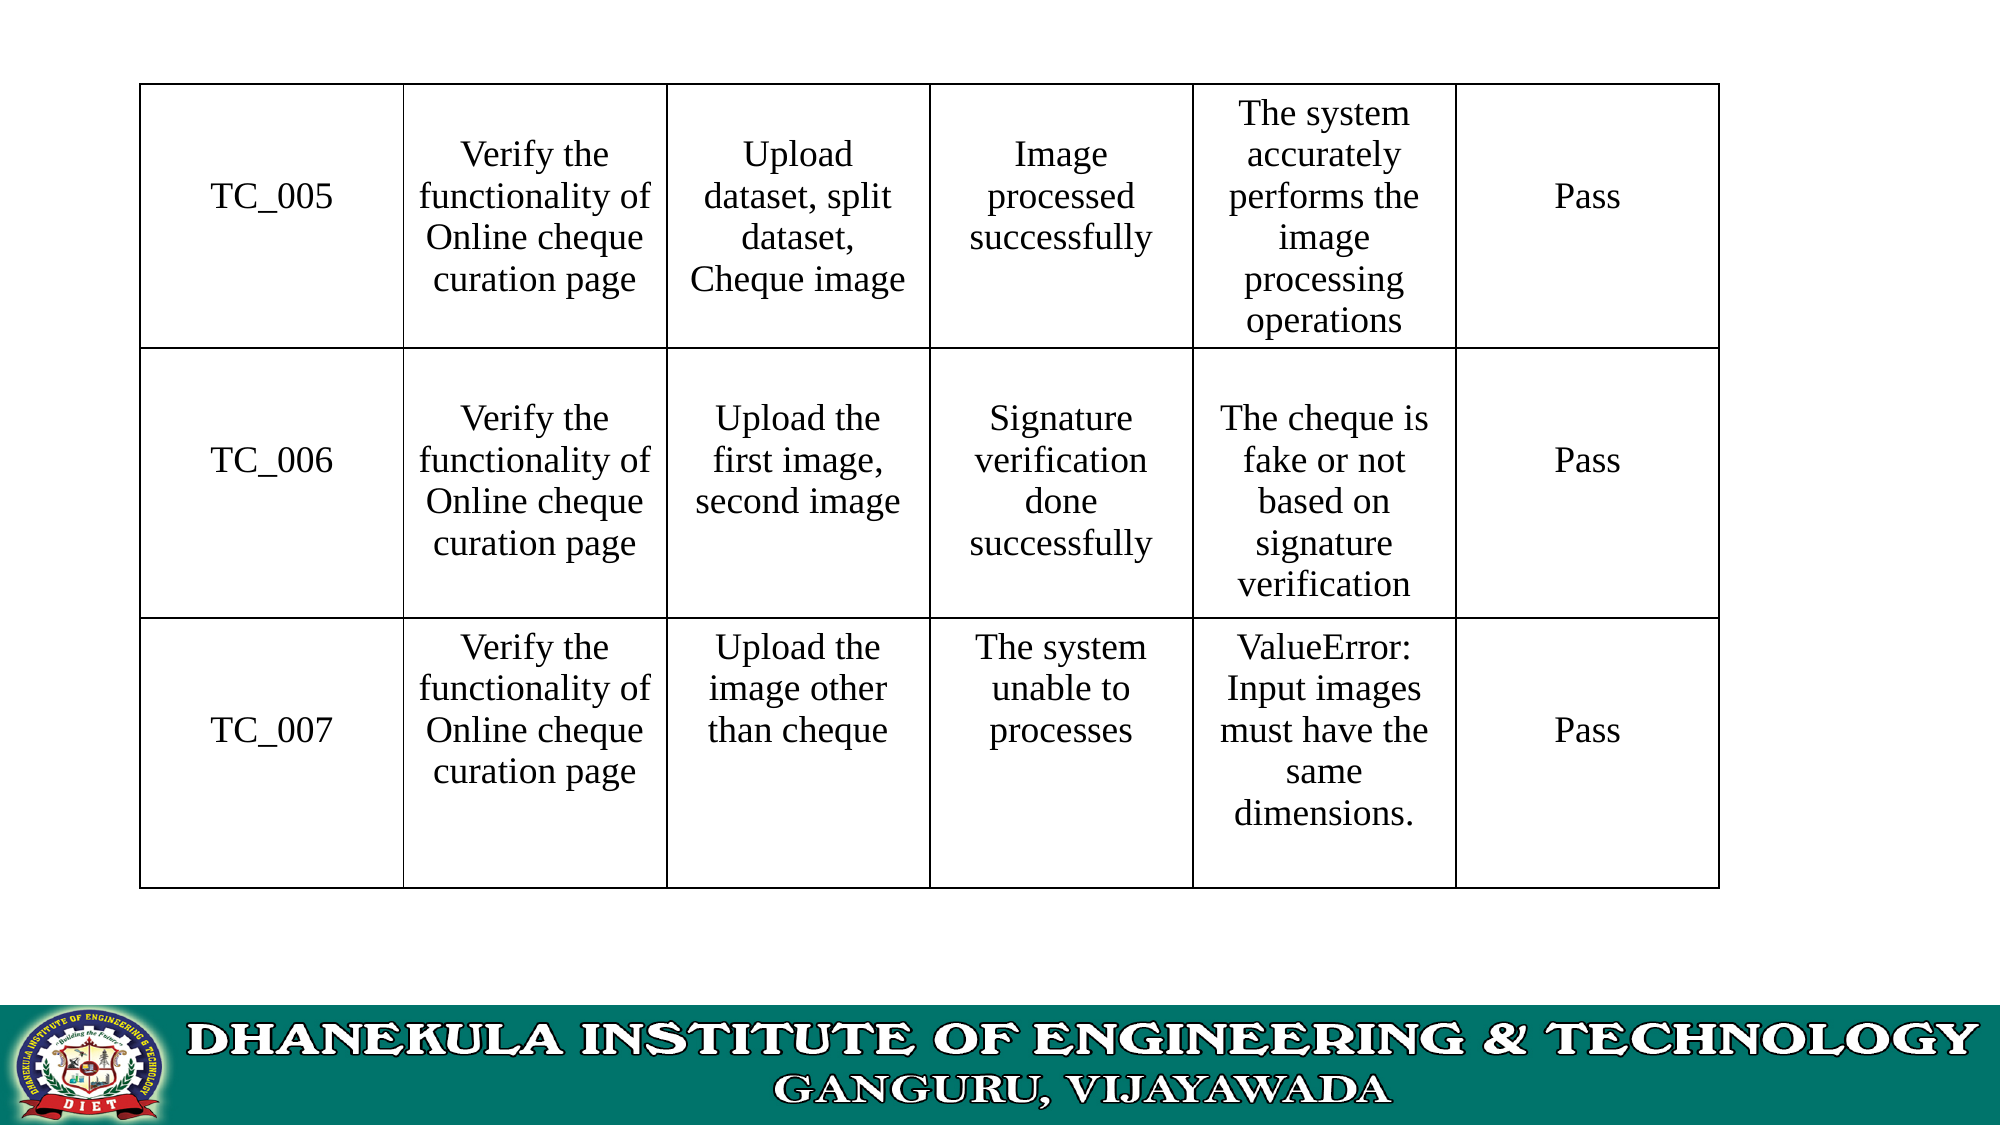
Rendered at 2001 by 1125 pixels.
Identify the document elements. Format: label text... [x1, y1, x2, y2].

table_cell Upload the first image, second image [668, 349, 929, 617]
table_cell Pass [1457, 619, 1718, 887]
table_header The system accurately performs the image processing operations [1194, 85, 1455, 347]
table_cell Upload the image other than cheque [668, 619, 929, 887]
table_cell The cheque is fake or not based on signature verification [1194, 349, 1455, 617]
table_header Verify the functionality of Online cheque curation page [404, 85, 666, 347]
table_header Upload dataset, split dataset, Cheque image [668, 85, 929, 347]
table_header TC_005 [141, 85, 403, 347]
table_cell Verify the functionality of Online cheque curation page [404, 619, 666, 887]
table_cell The system unable to processes [931, 619, 1192, 887]
table_cell Pass [1457, 349, 1718, 617]
table_cell Verify the functionality of Online cheque curation page [404, 349, 666, 617]
table_header Image processed successfully [931, 85, 1192, 347]
table_cell Signature verification done successfully [931, 349, 1192, 617]
table_header Pass [1457, 85, 1718, 347]
picture [0, 1005, 2000, 1125]
table_cell TC_007 [141, 619, 403, 887]
table_cell TC_006 [141, 349, 403, 617]
table_cell ValueError: Input images must have the same dimensions. [1194, 619, 1455, 887]
